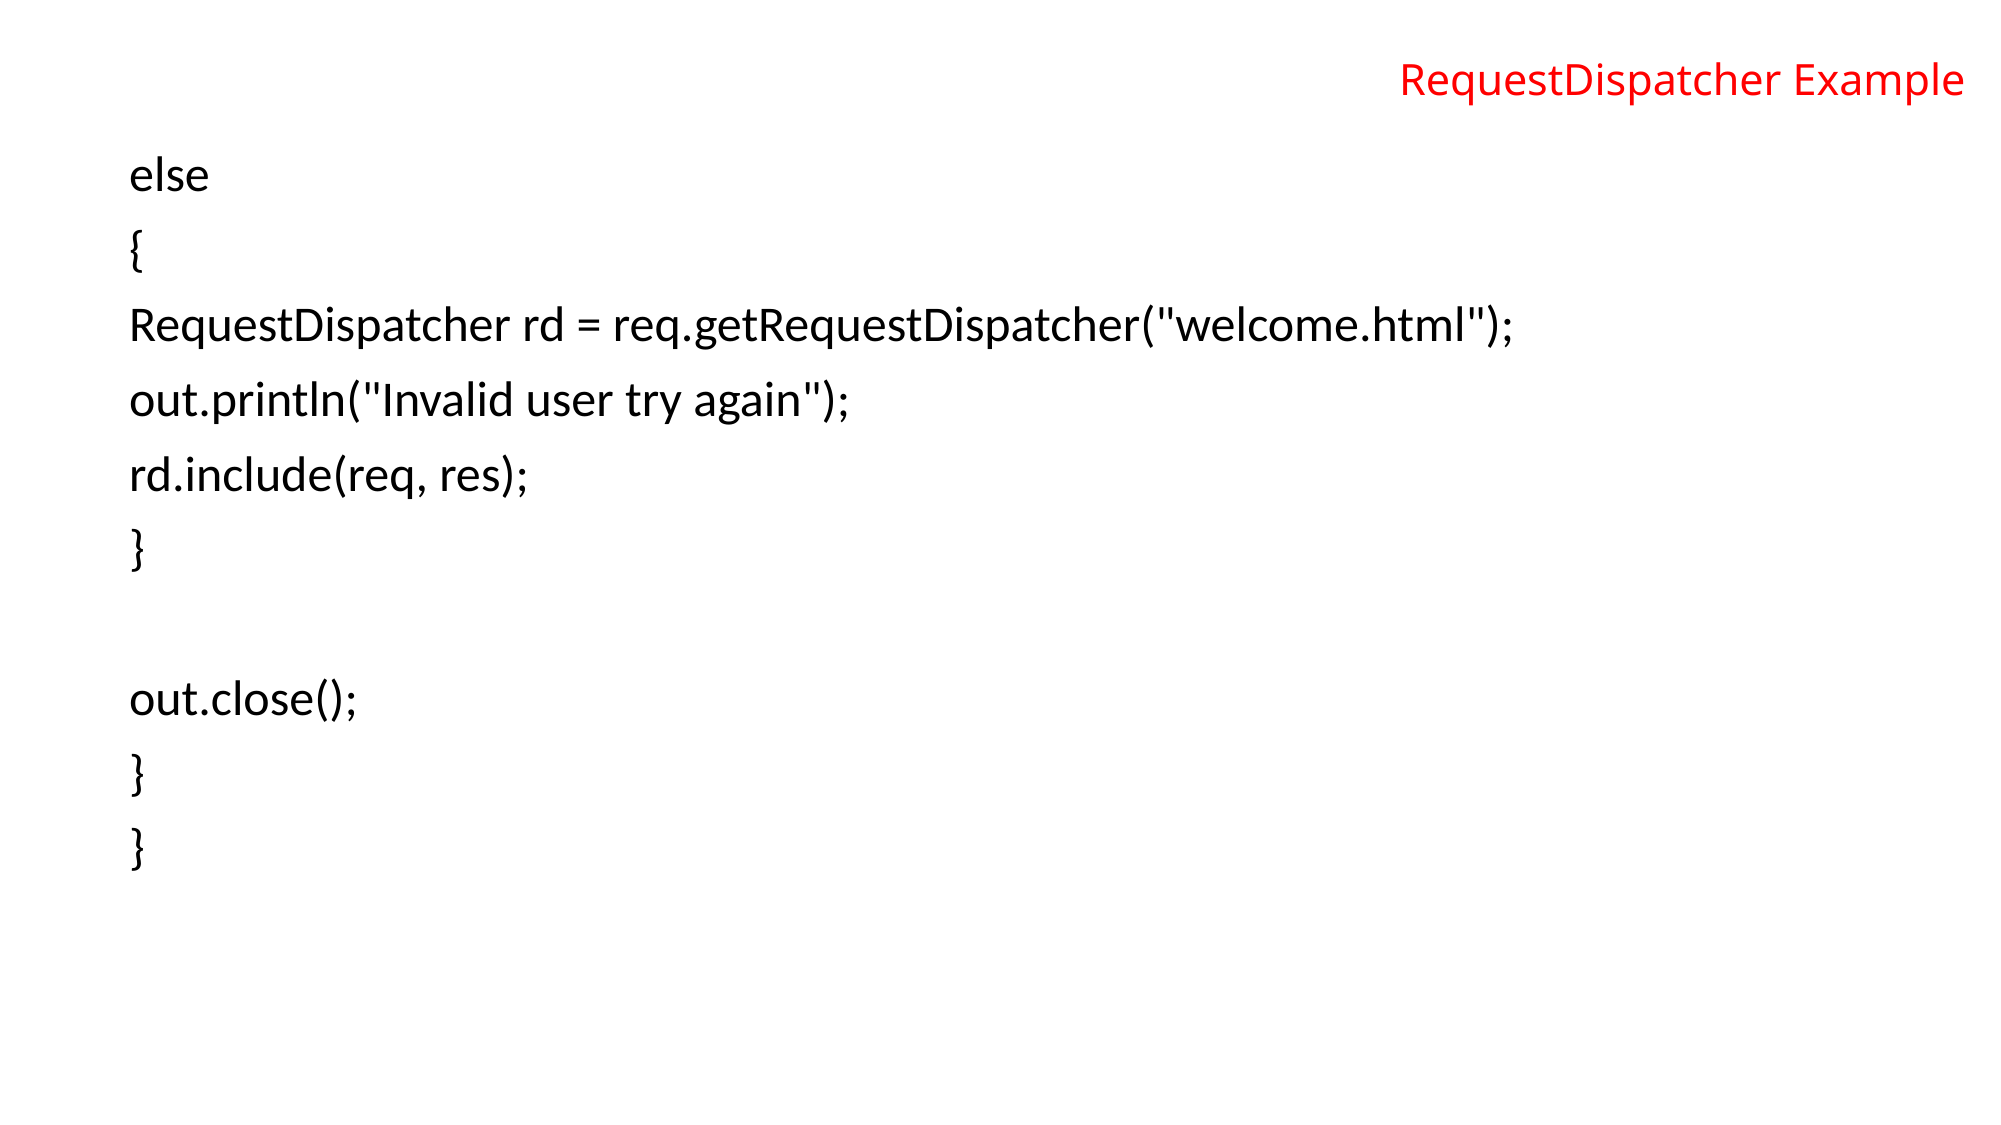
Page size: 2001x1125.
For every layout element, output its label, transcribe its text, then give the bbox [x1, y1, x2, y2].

subtitle else { RequestDispatcher rd = req.getRequestDispatcher("welcome.html"); out.println("Invalid user try again"); rd.include(req, res); } out.close(); } } [114, 141, 1908, 1091]
title RequestDispatcher Example [1358, 26, 1981, 112]
